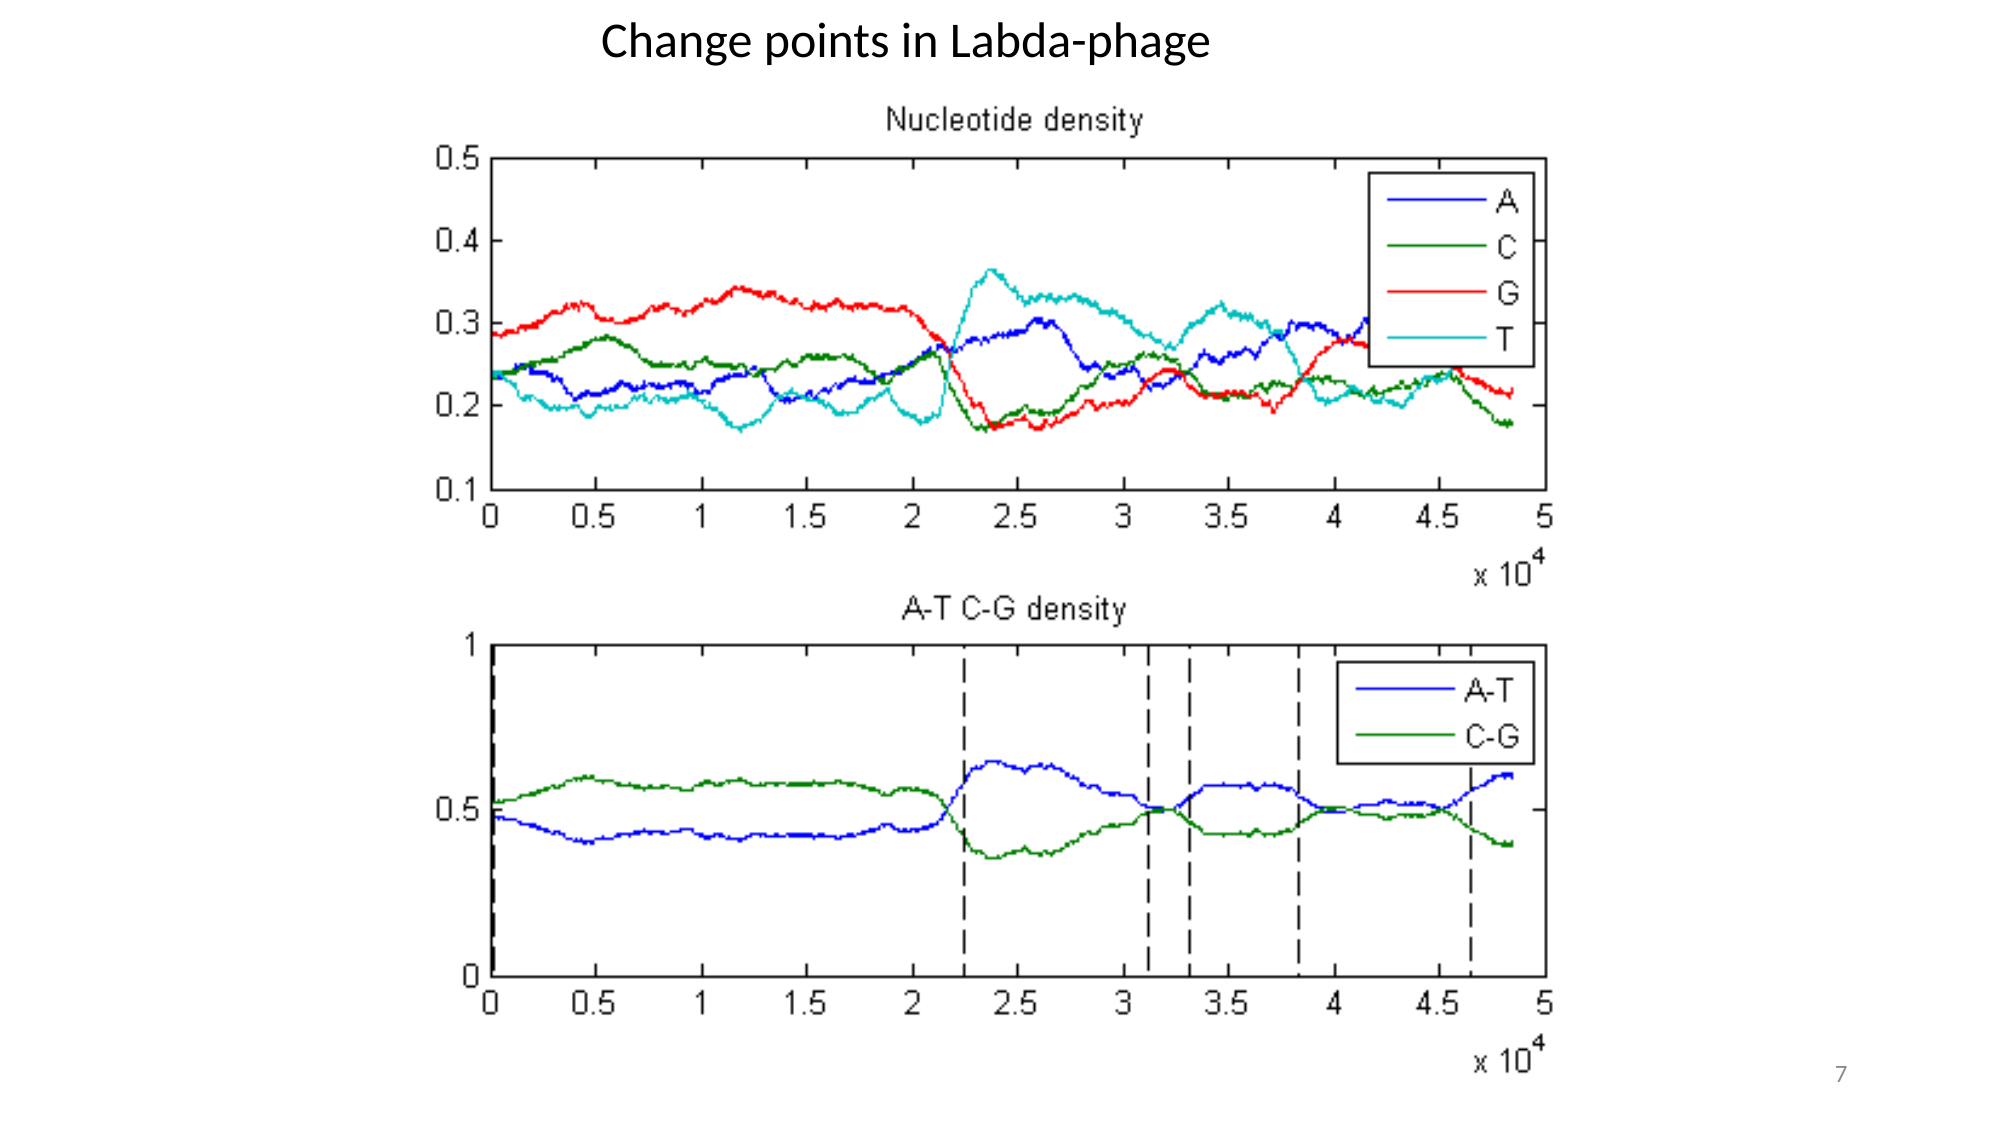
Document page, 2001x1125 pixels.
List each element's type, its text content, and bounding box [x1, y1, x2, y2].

text_box Change points in Labda-phage [586, 0, 1414, 75]
picture [314, 78, 1674, 1095]
slide_number 7 [1412, 1042, 1863, 1103]
